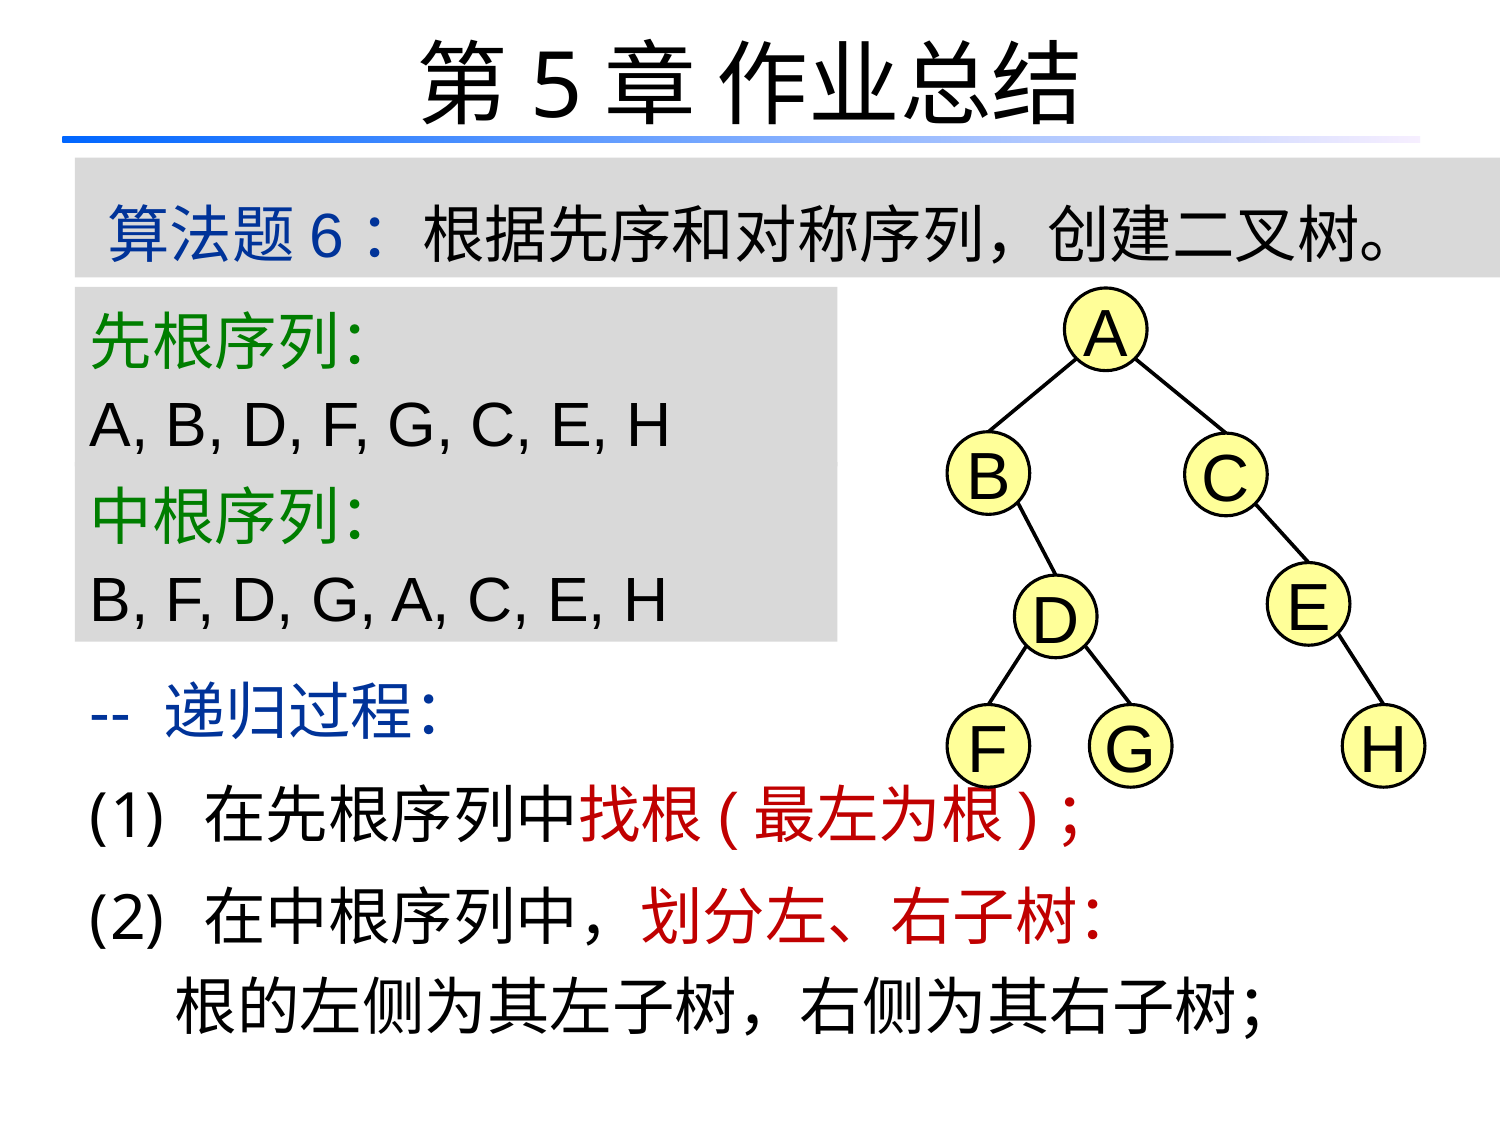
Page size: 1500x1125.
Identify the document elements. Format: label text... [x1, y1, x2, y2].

text_box G [1089, 705, 1173, 788]
text_box F [947, 704, 1030, 788]
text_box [1252, 506, 1312, 561]
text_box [1078, 651, 1138, 699]
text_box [1324, 645, 1397, 692]
text_box C [1184, 433, 1268, 516]
text_box 中根序列： B, F, D, G, A, C, E, H [74, 462, 838, 642]
text_box B [947, 431, 1030, 515]
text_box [995, 350, 1070, 440]
text_box D [1014, 575, 1098, 658]
text_box [62, 136, 1421, 143]
title 第5章 作业总结 [74, 0, 1426, 157]
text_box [1000, 519, 1074, 558]
text_box 算法题6：根据先序和对称序列，创建二叉树。 [74, 157, 1500, 278]
text_box A [1064, 287, 1148, 371]
text_box -- 递归过程： 在先根序列中找根(最左为根)； 在中根序列中，划分左、右子树： 根的左侧为其左子树，右侧为其右子树； [74, 649, 1413, 1050]
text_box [977, 655, 1038, 695]
text_box E [1267, 563, 1350, 646]
text_box 先根序列： A, B, D, F, G, C, E, H [74, 286, 838, 462]
text_box H [1342, 704, 1425, 788]
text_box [1142, 350, 1218, 442]
